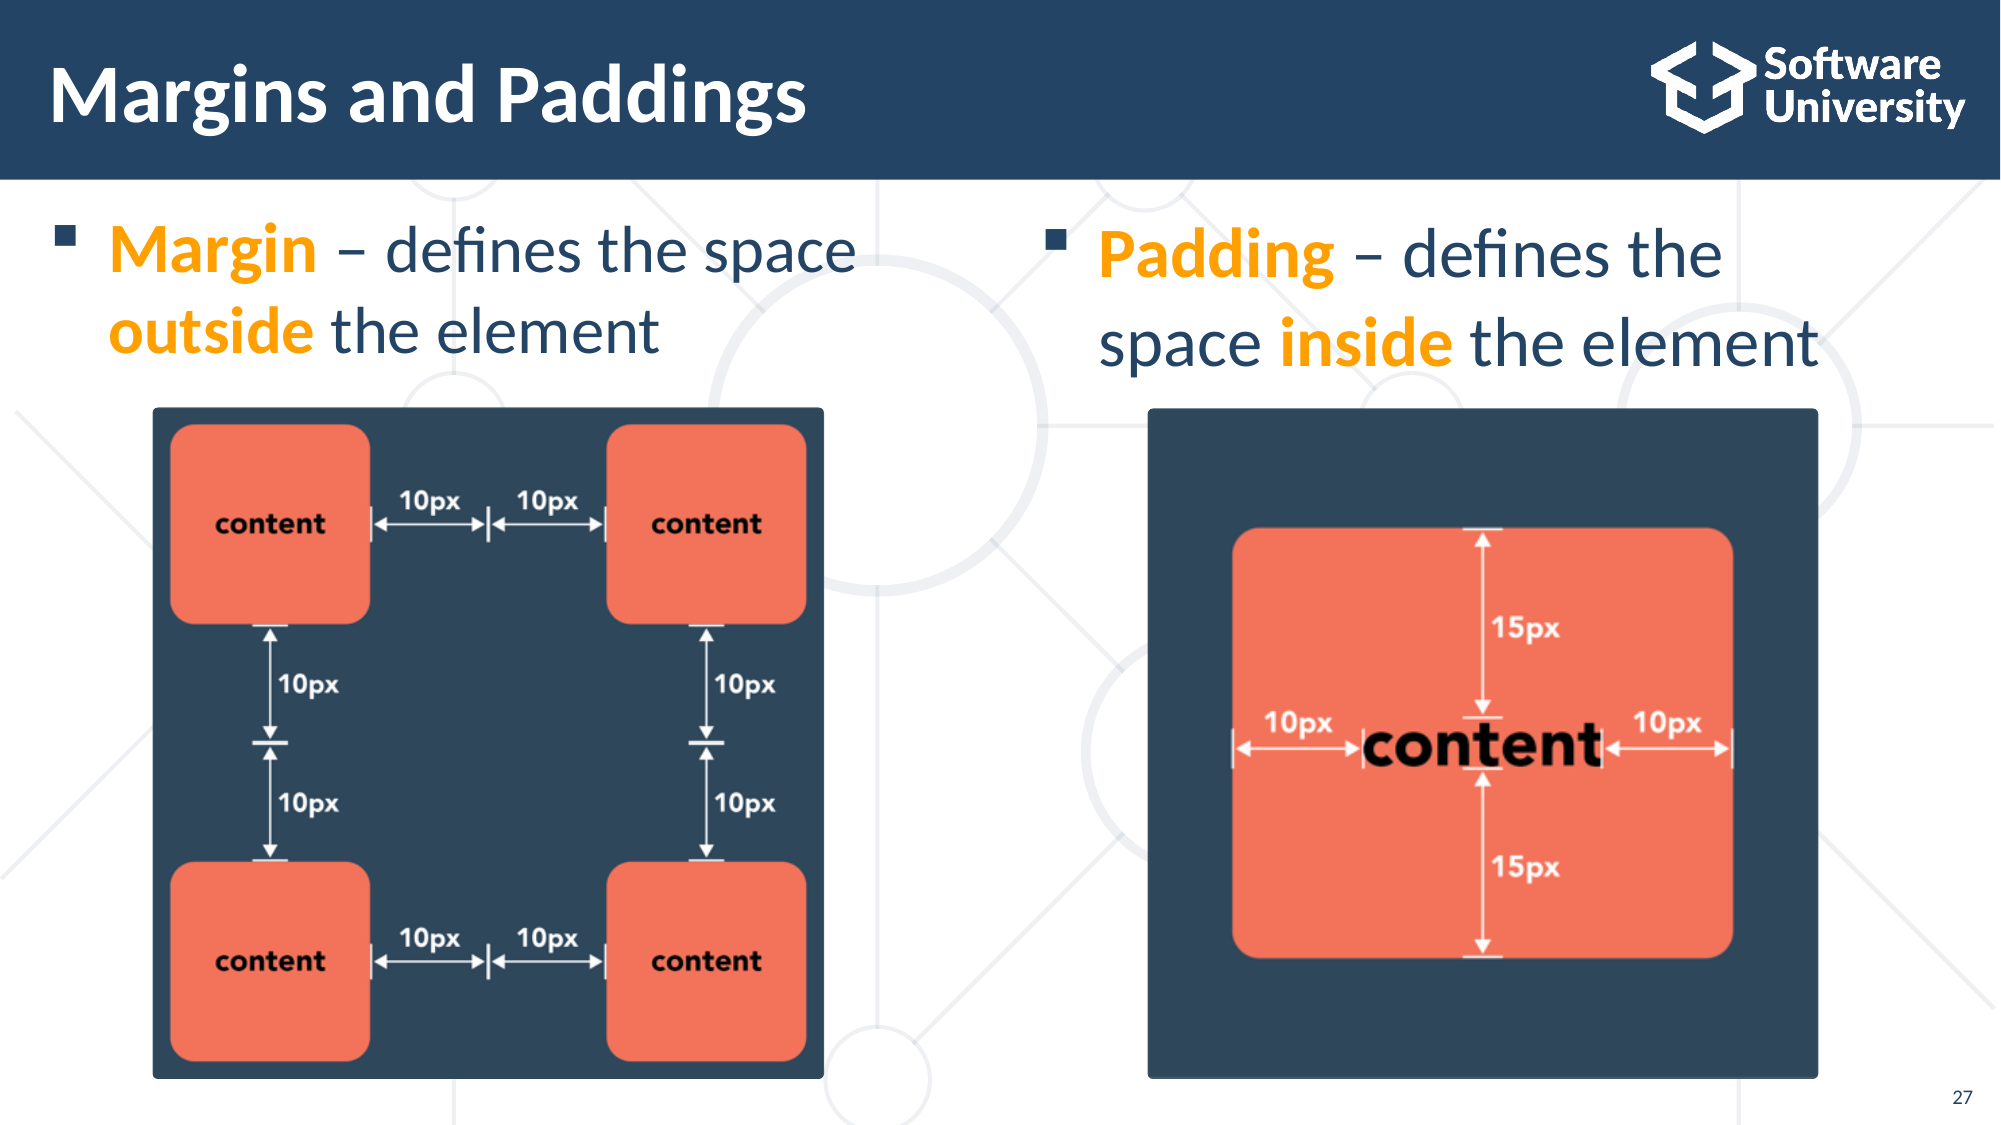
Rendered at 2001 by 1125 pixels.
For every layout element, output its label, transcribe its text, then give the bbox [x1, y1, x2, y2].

picture [1651, 41, 1966, 134]
picture [152, 407, 825, 1080]
picture [1147, 408, 1819, 1080]
list Margin – defines the space outside the element [31, 196, 1067, 1103]
title Margins and Paddings [31, 16, 1625, 162]
text_box Padding – defines the space inside the element [1022, 196, 1901, 1046]
slide_number 27 [1927, 1067, 1989, 1117]
